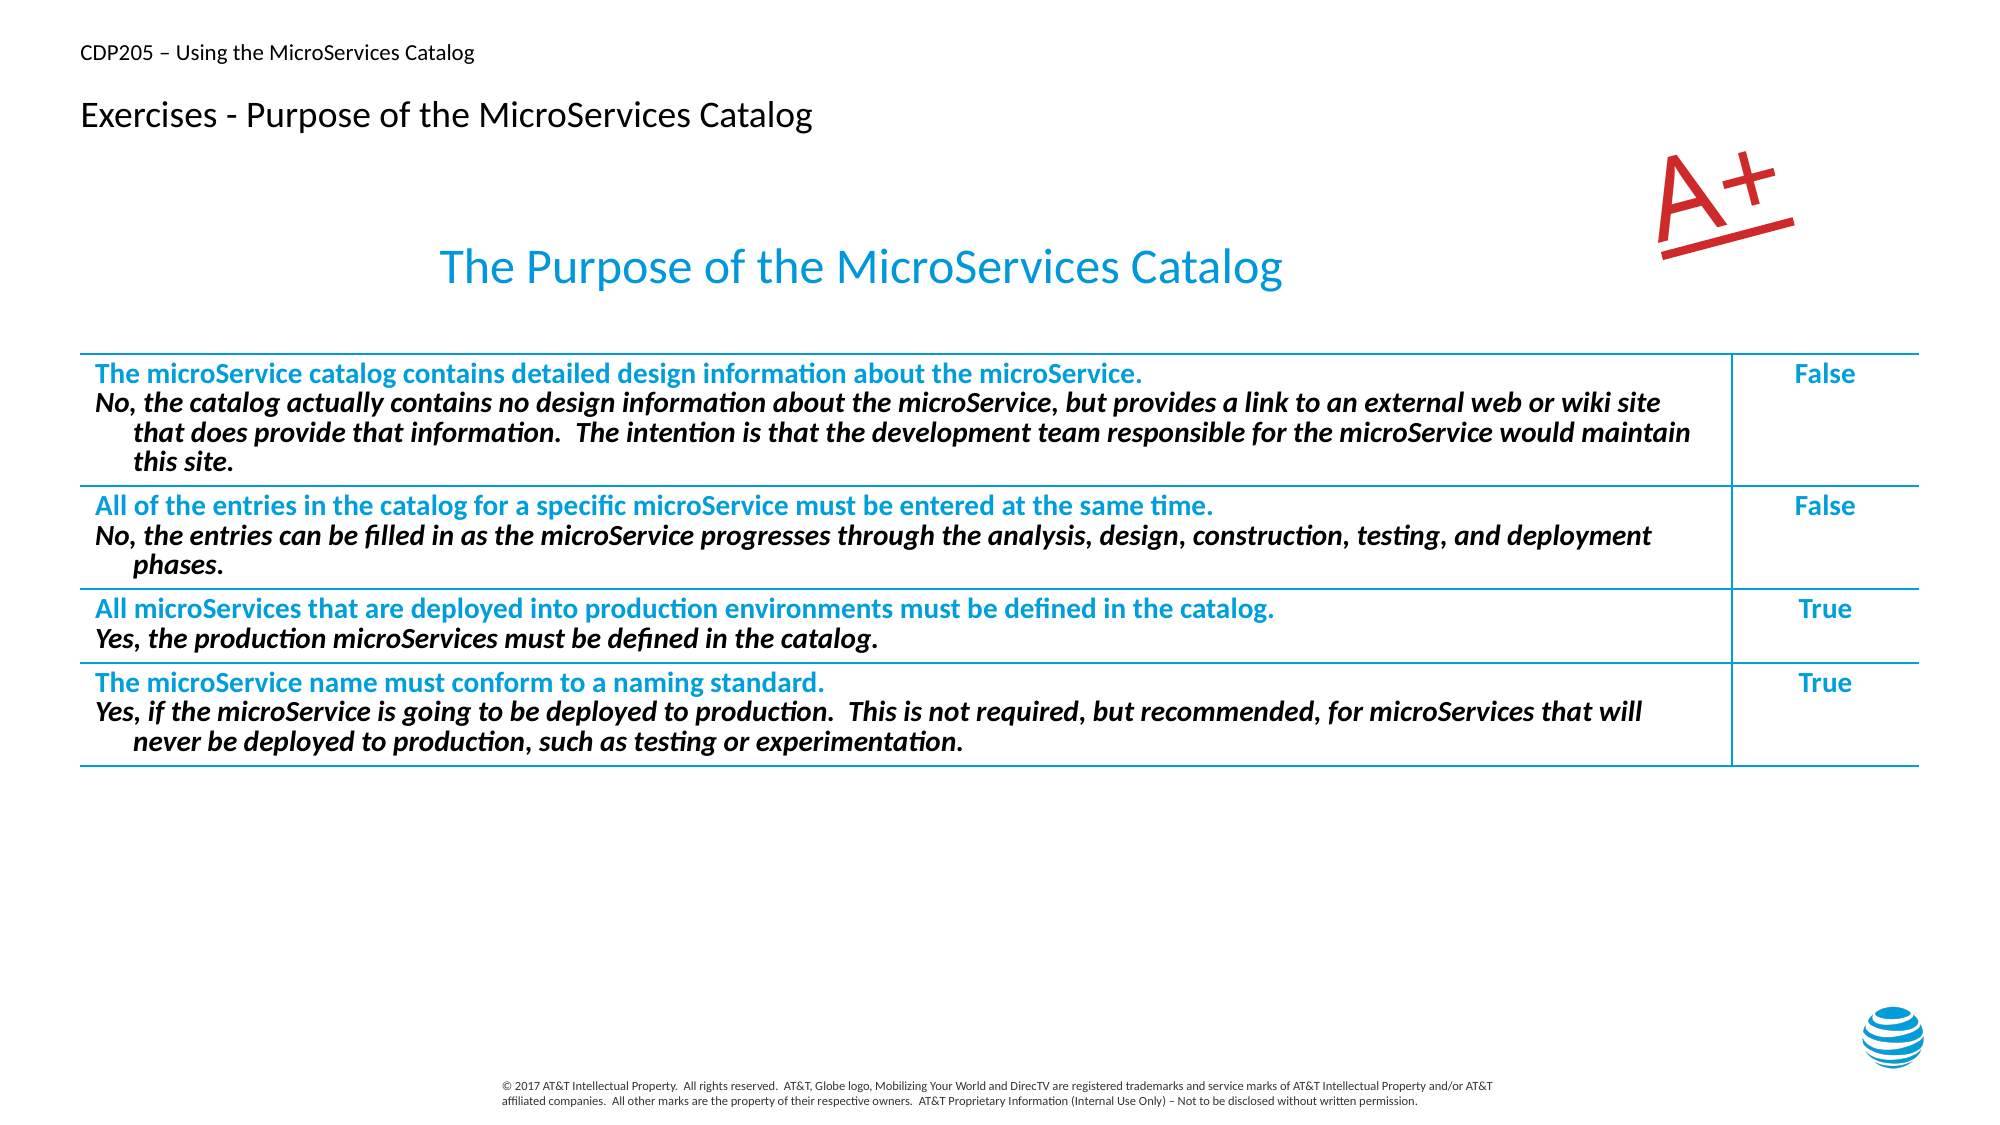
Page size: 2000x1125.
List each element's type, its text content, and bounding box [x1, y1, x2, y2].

table_header False [1733, 355, 1919, 485]
table_cell True [1733, 664, 1919, 765]
table_cell True [1733, 590, 1919, 662]
table_cell All microServices that are deployed into production environments must be defined in the catalog. Yes, the production microServices must be defined in the catalog. [80, 590, 1731, 662]
text_box A+ [1629, 86, 1847, 264]
text_box The Purpose of the MicroServices Catalog [424, 225, 1299, 301]
table_cell All of the entries in the catalog for a specific microService must be entered at the same time. No, the entries can be filled in as the microService progresses through the analysis, design, construction, testing, and deployment phases. [80, 487, 1731, 588]
table_cell The microService name must conform to a naming standard. Yes, if the microService is going to be deployed to production. This is not required, but recommended, for microServices that will never be deployed to production, such as testing or experimentation. [80, 664, 1731, 765]
table_header The microService catalog contains detailed design information about the microService. No, the catalog actually contains no design information about the microService, but provides a link to an external web or wiki site that does provide that information. The intention is that the development team responsible for the microService would maintain this site. [80, 355, 1731, 485]
table_cell False [1733, 487, 1919, 588]
title Exercises - Purpose of the MicroServices Catalog [80, 85, 1920, 142]
